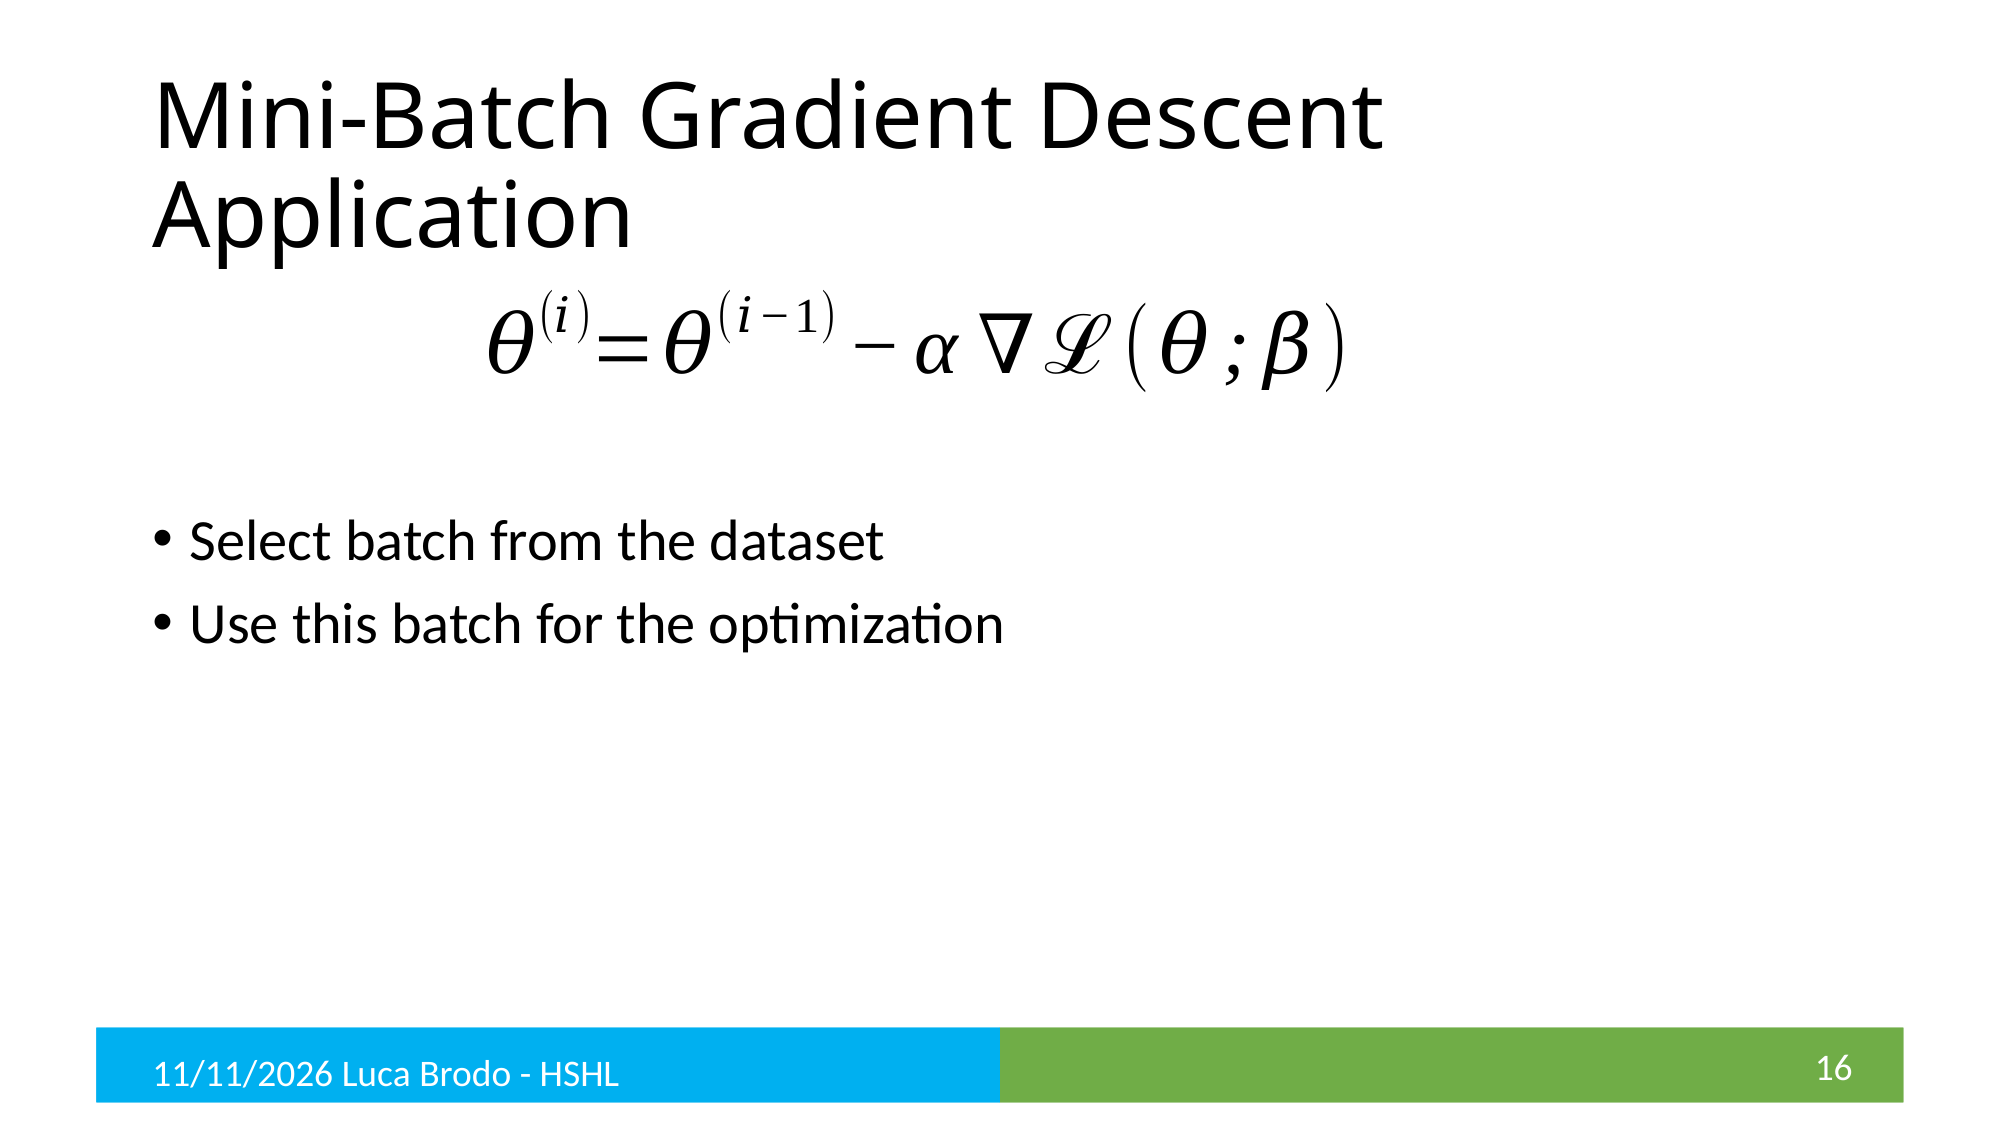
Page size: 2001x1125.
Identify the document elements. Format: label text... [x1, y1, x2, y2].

slide_number 16 [1800, 1035, 1887, 1095]
title Mini-Batch Gradient Descent Application [137, 59, 1863, 278]
list Select batch from the dataset Use this batch for the optimization [137, 502, 1863, 1125]
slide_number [137, 1041, 645, 1089]
